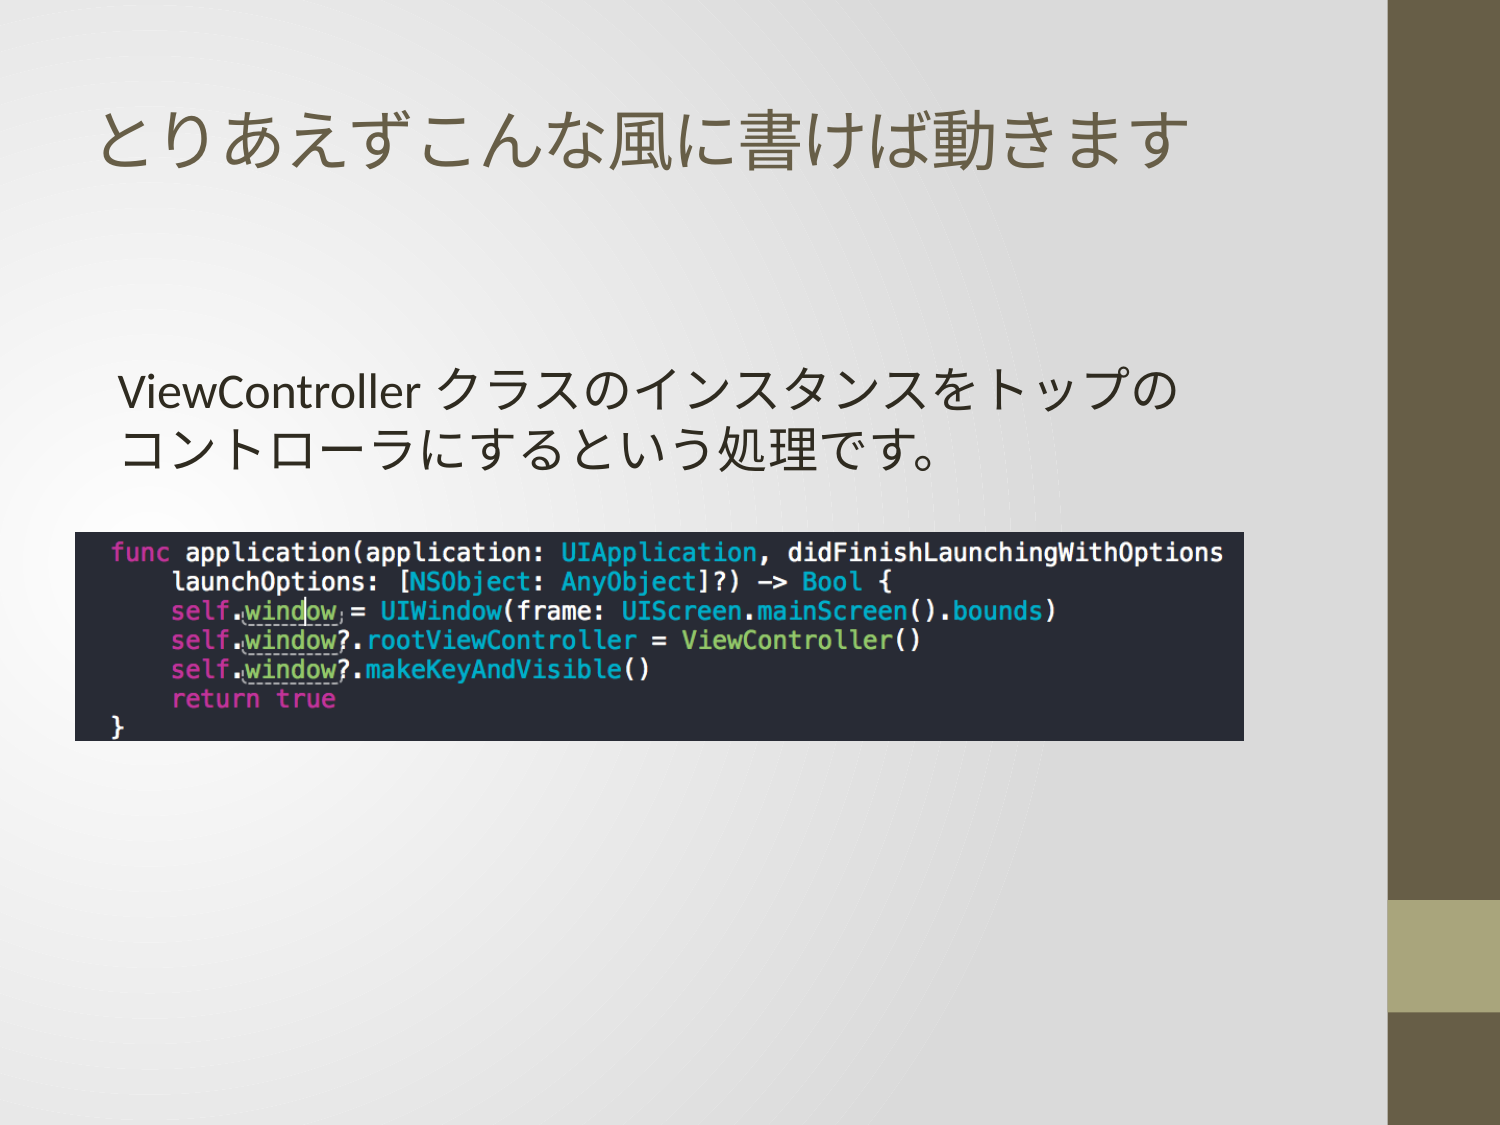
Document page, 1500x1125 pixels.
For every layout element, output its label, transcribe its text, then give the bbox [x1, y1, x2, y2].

title とりあえずこんな風に書けば動きます [75, 45, 1325, 233]
text_box ViewControllerクラスのインスタンスをトップの コントローラにするという処理です。 [102, 351, 1196, 486]
picture [74, 532, 1245, 742]
